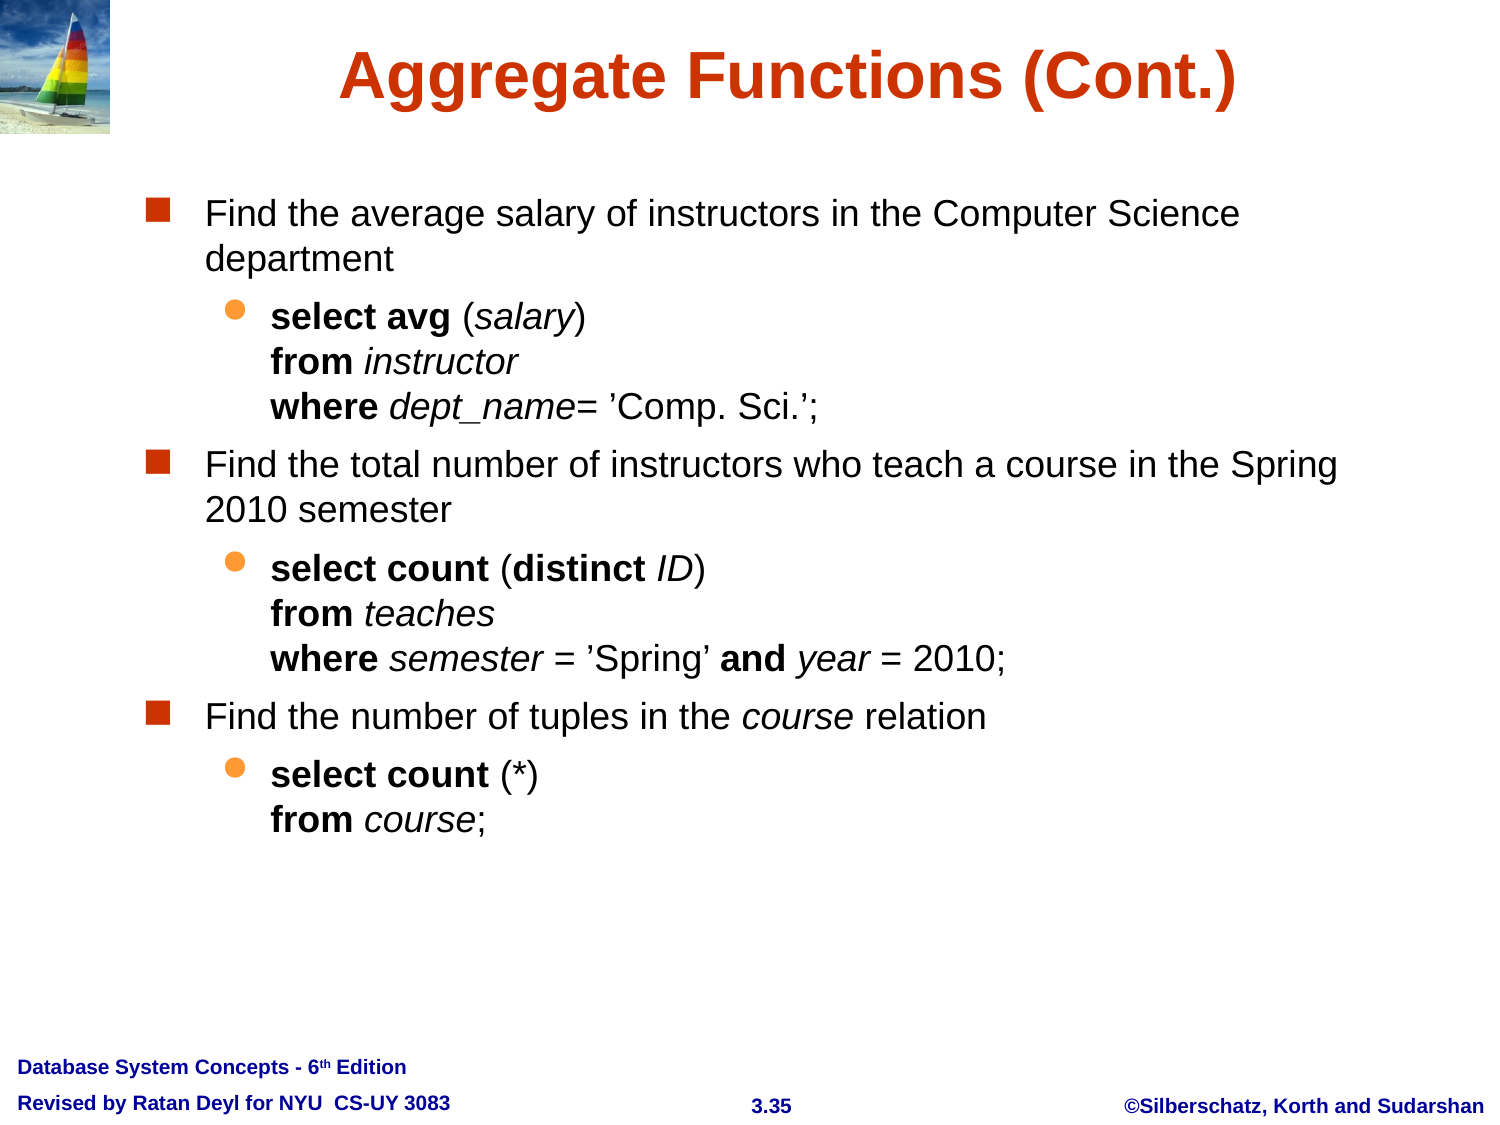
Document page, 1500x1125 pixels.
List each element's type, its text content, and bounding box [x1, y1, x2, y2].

list Find the average salary of instructors in the Computer Science department select avg (salary) from instructor where dept_name= ’Comp. Sci.’; Find the total number of instructors who teach a course in the Spring 2010 semester select count (distinct ID) from teaches where semester = ’Spring’ and year = 2010; Find the number of tuples in the course relation select count (*) from course; [133, 181, 1421, 1044]
title Aggregate Functions (Cont.) [125, 18, 1452, 120]
text_box [124, 461, 1385, 522]
picture [0, 0, 110, 134]
